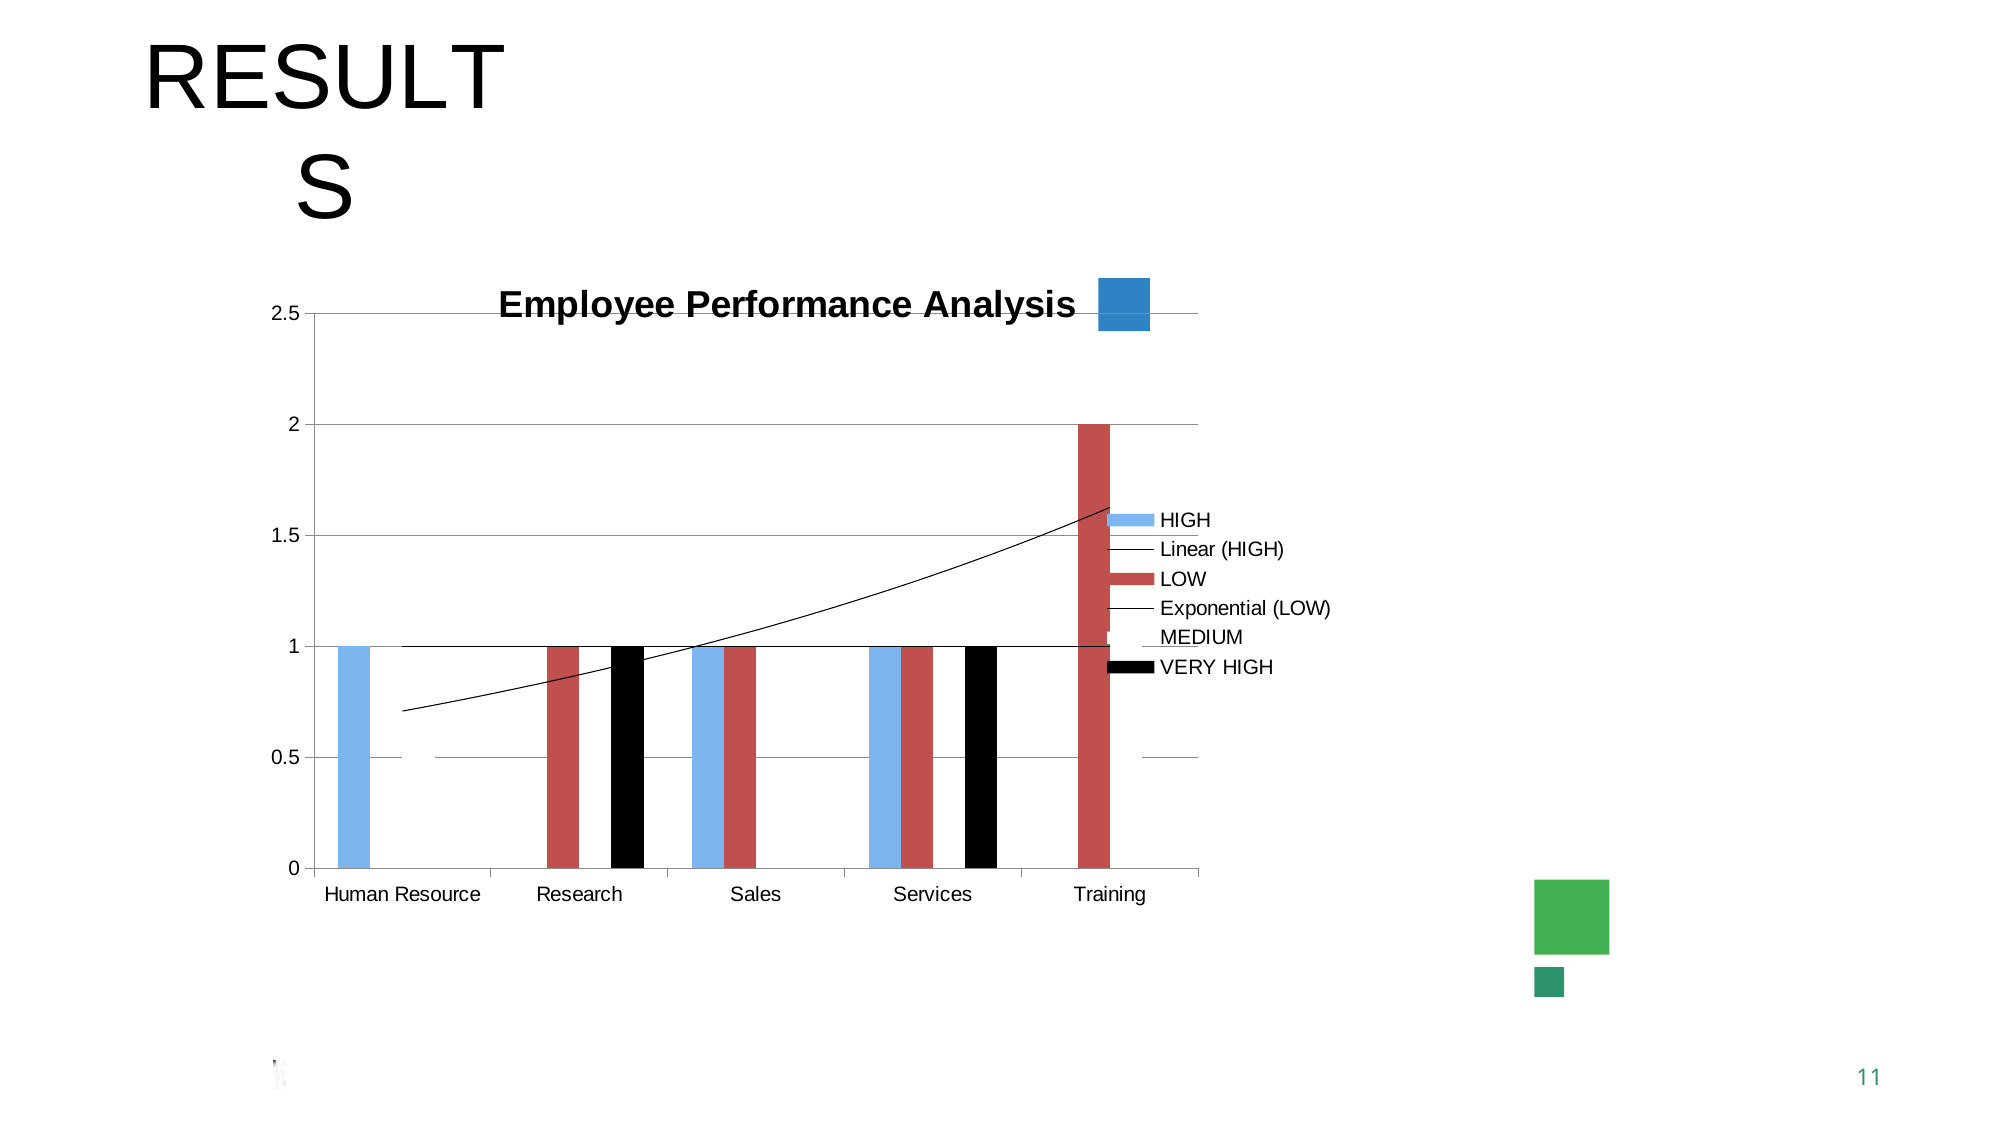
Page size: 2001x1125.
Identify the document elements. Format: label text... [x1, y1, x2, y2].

title RESULTS [123, 14, 524, 237]
picture [273, 1060, 286, 1091]
text_box [1534, 879, 1610, 955]
text_box [1534, 967, 1565, 997]
chart [224, 249, 1350, 938]
text_box [1849, 1061, 1888, 1095]
